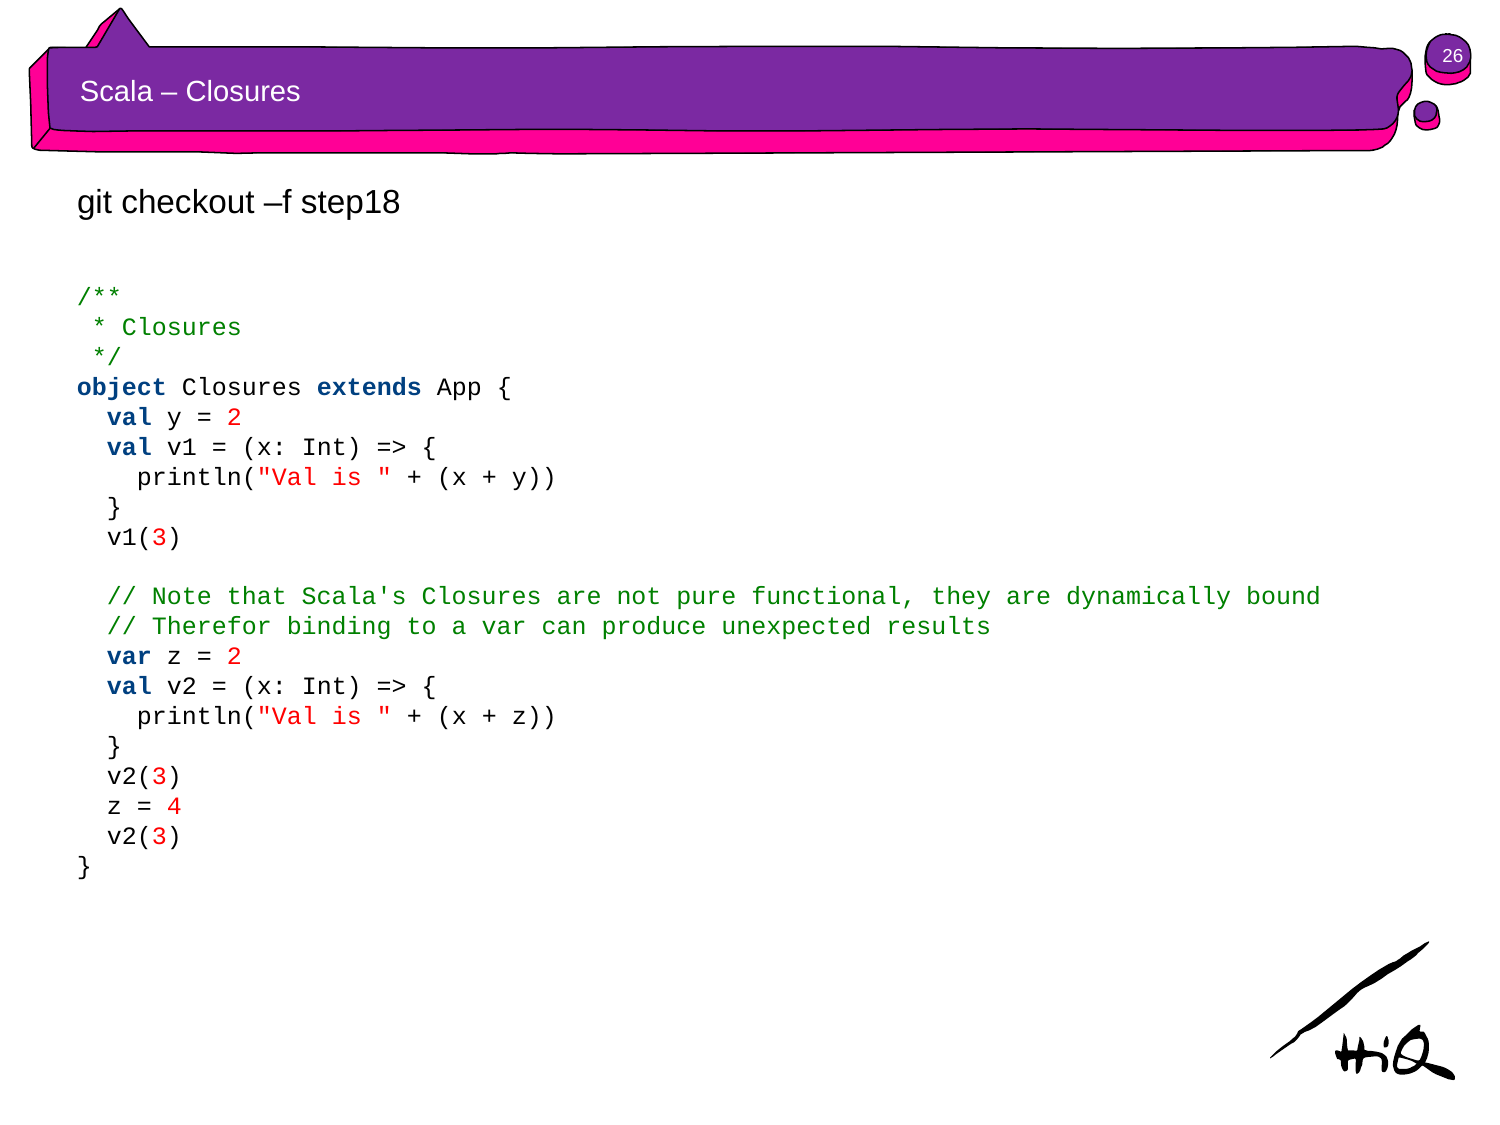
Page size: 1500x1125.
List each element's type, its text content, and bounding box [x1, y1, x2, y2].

list git checkout –f step18 [61, 172, 1362, 315]
text_box /** * Closures */ object Closures extends App { val y = 2 val v1 = (x: Int) => { println("Val is " + (x + y)) } v1(3) // Note that Scala's Closures are not pure functional, they are dynamically bound // Therefor binding to a var can produce unexpected results var z = 2 val v2 = (x: Int) => { println("Val is " + (x + z)) } v2(3) z = 4 v2(3) } [62, 273, 1500, 887]
slide_number 26 [1429, 31, 1477, 79]
title Scala – Closures [64, 54, 1365, 126]
